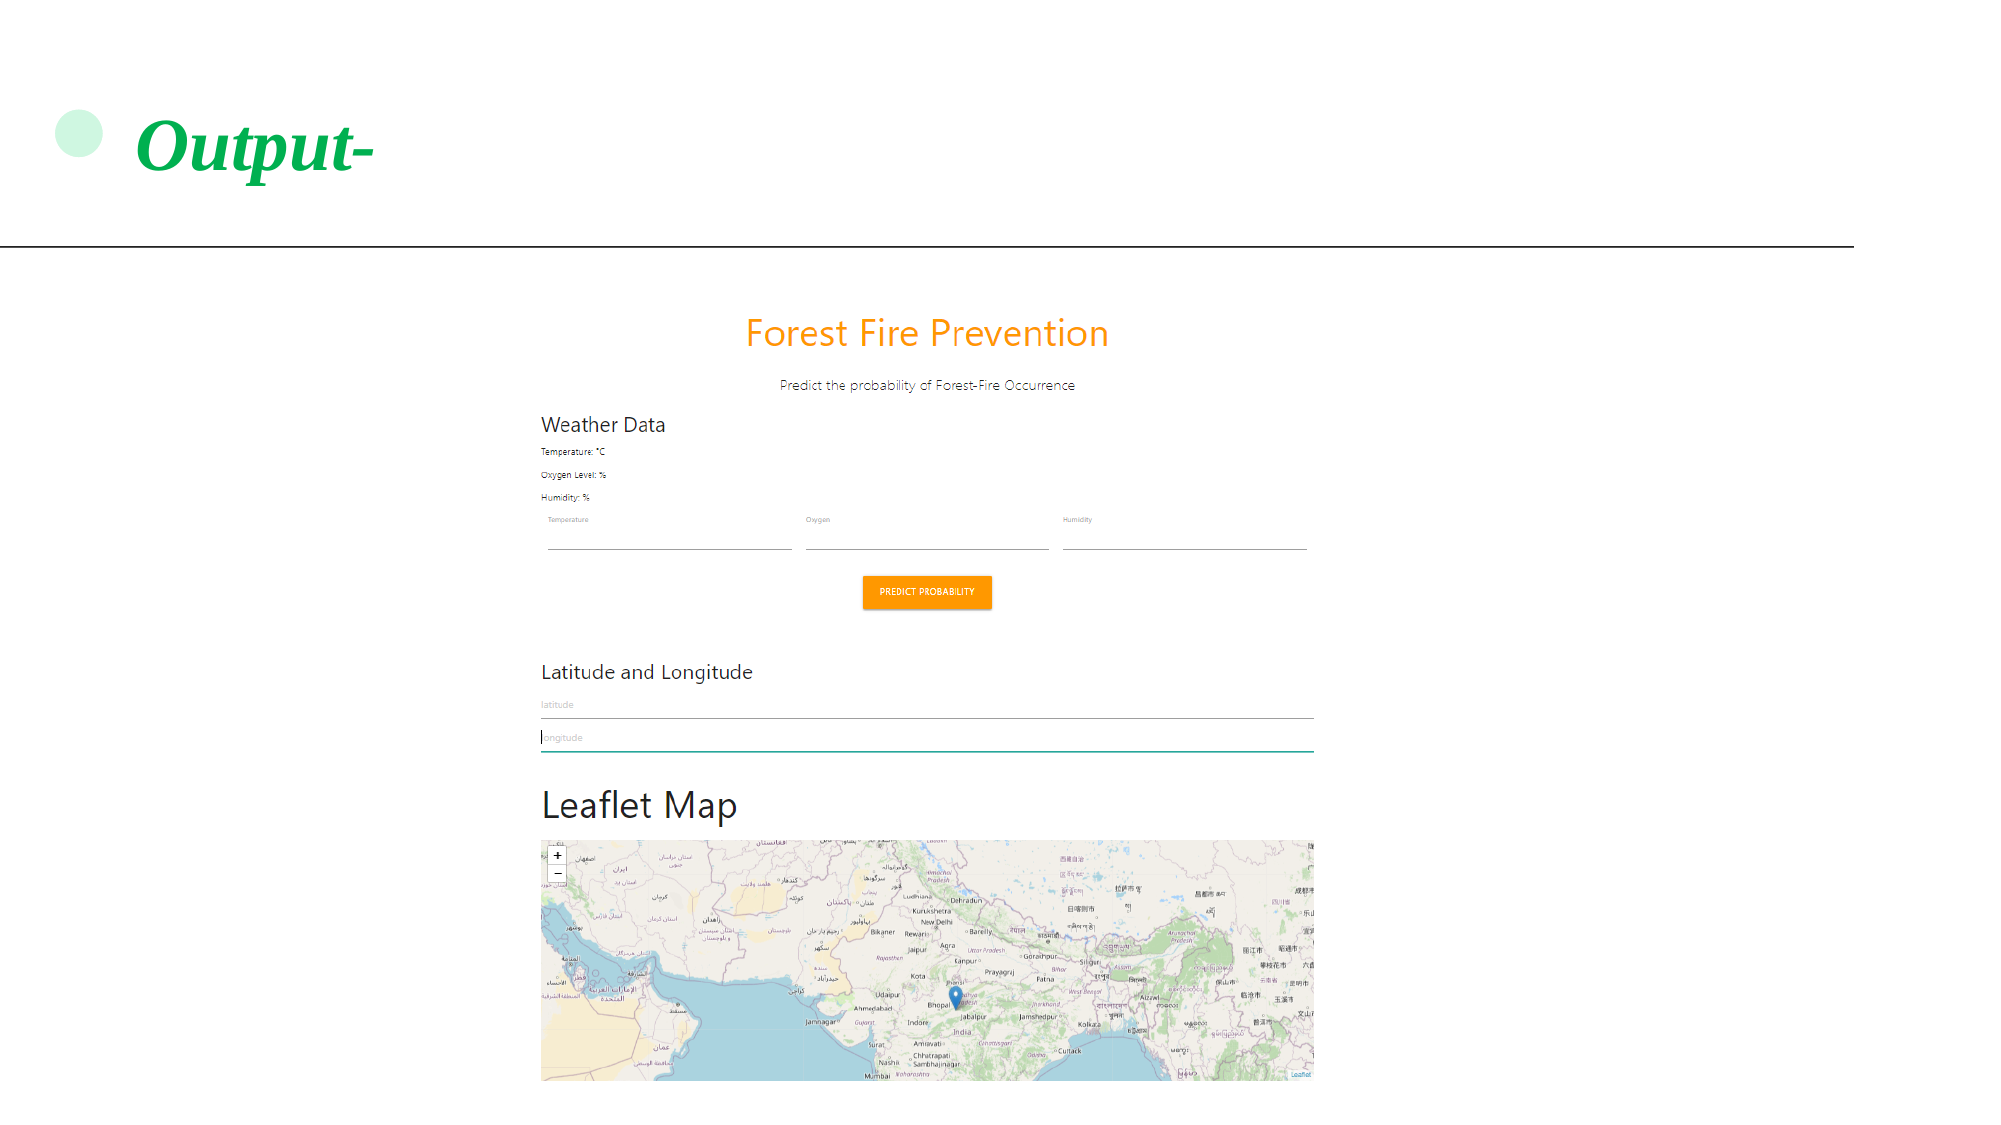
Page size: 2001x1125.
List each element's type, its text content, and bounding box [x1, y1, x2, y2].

text_box Output- [120, 87, 1121, 193]
picture [0, 246, 1854, 1096]
